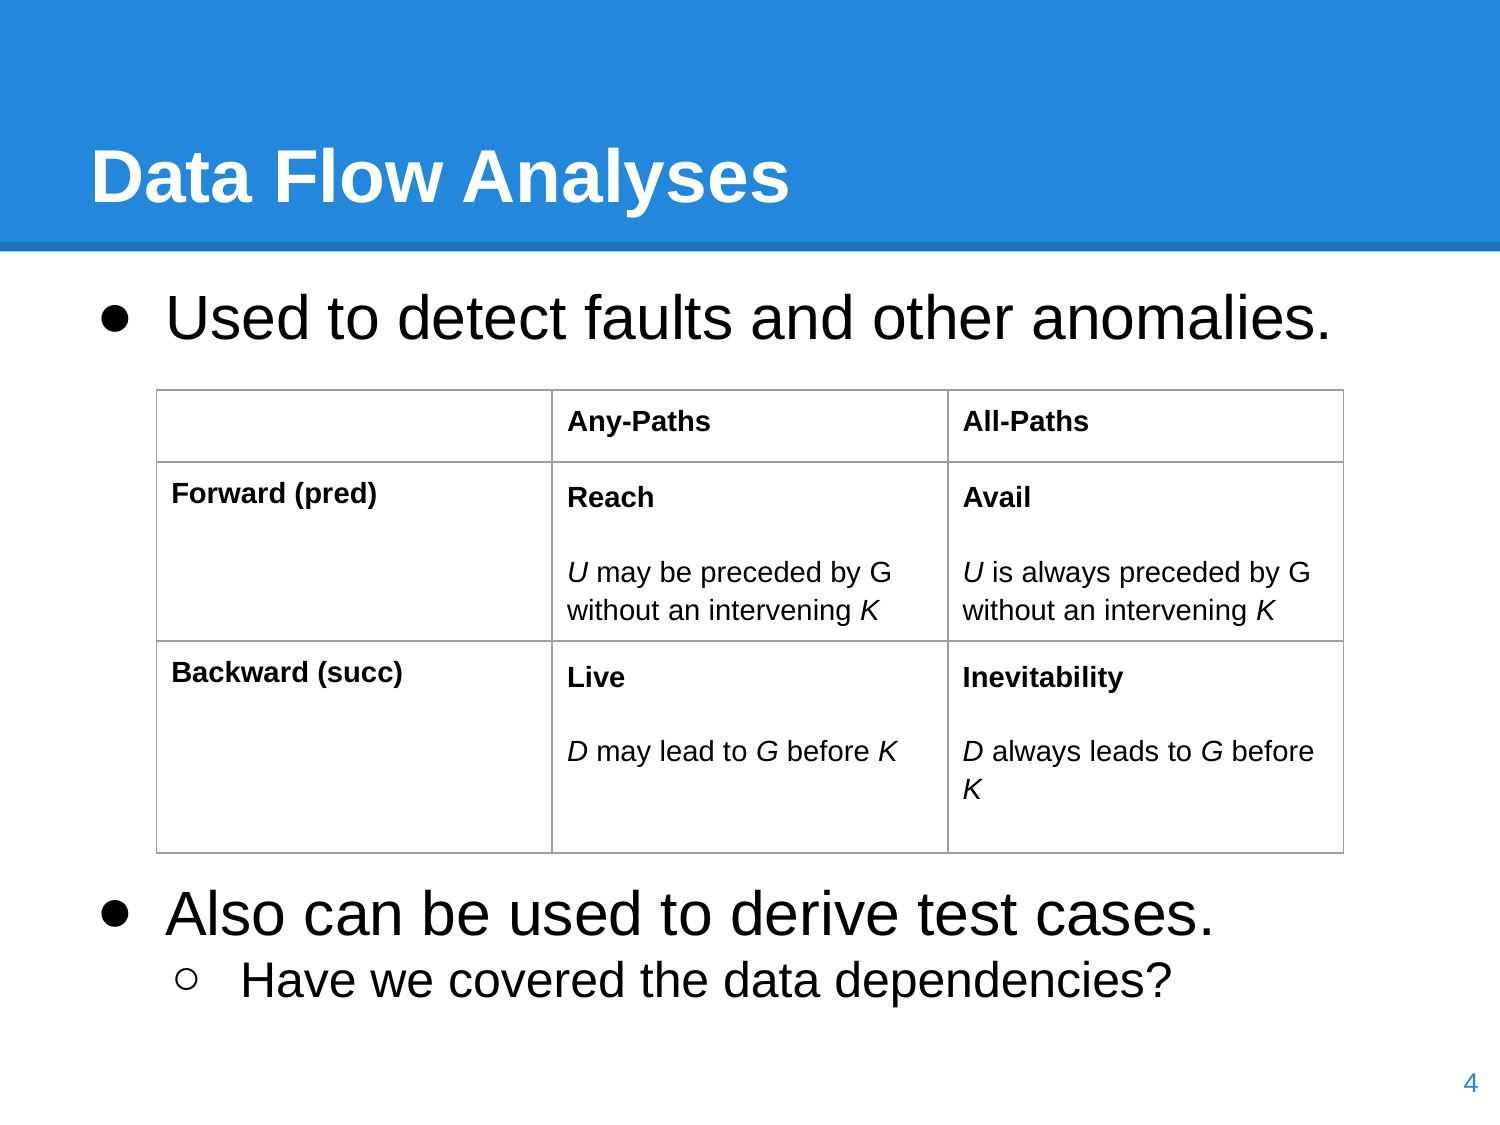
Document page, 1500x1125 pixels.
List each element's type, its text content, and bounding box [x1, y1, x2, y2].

table_cell Avail U is always preceded by G without an intervening K [949, 463, 1343, 640]
table_cell Backward (succ) [157, 642, 551, 852]
table_header [157, 391, 551, 461]
table_cell Forward (pred) [157, 463, 551, 640]
title Data Flow Analyses [75, 45, 1425, 233]
table_header Any-Paths [553, 391, 947, 461]
slide_number ‹#› [1403, 1038, 1494, 1125]
table_cell Live D may lead to G before K [553, 642, 947, 852]
table_cell Reach U may be preceded by G without an intervening K [553, 463, 947, 640]
table_header All-Paths [949, 391, 1343, 461]
table_cell Inevitability D always leads to G before K [949, 642, 1343, 852]
list Used to detect faults and other anomalies. Also can be used to derive test cases. Have we covered the data dependencies? [75, 262, 1425, 1078]
